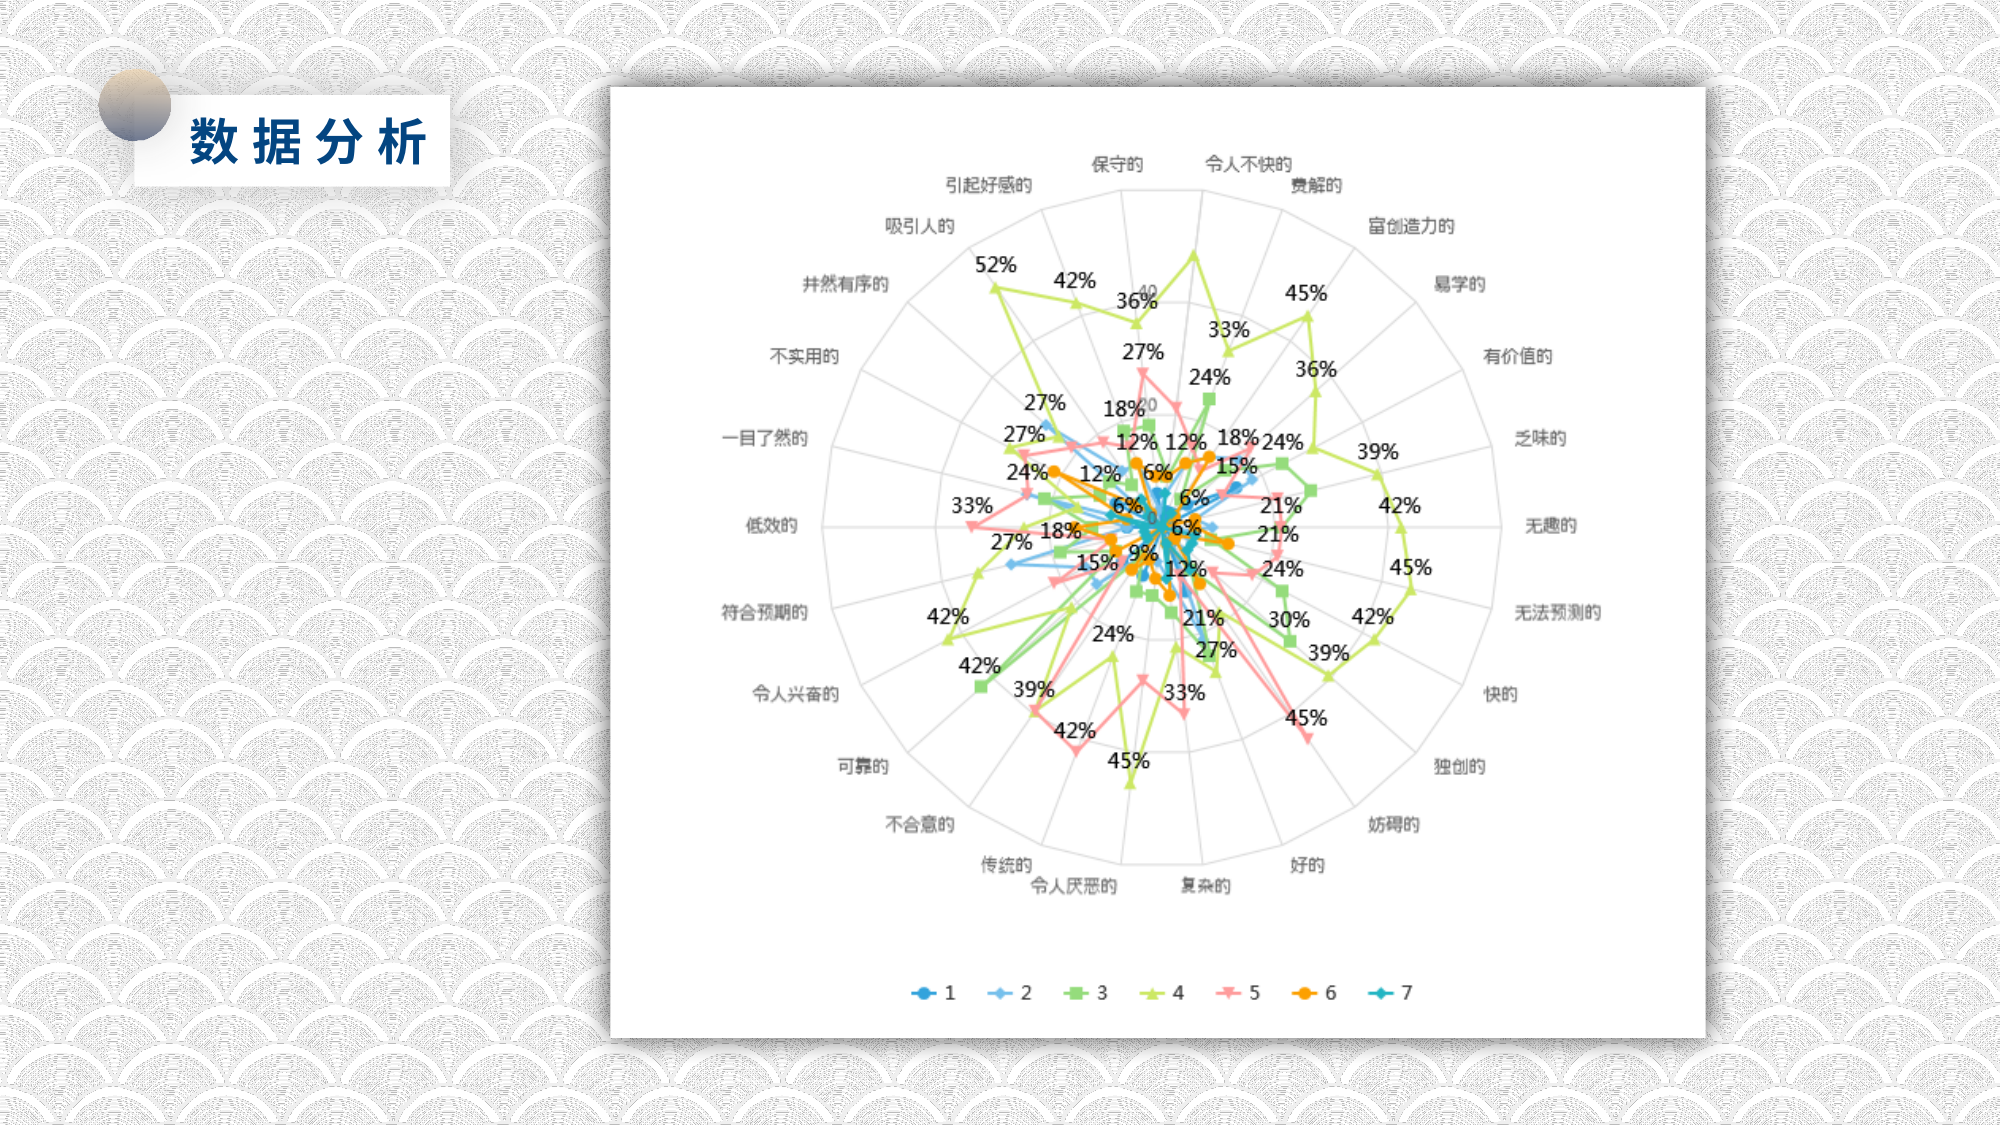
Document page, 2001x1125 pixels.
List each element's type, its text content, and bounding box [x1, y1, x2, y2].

text_box [133, 94, 451, 188]
picture [0, 0, 2000, 1125]
text_box 数据分析 [174, 103, 443, 178]
text_box [97, 67, 172, 142]
